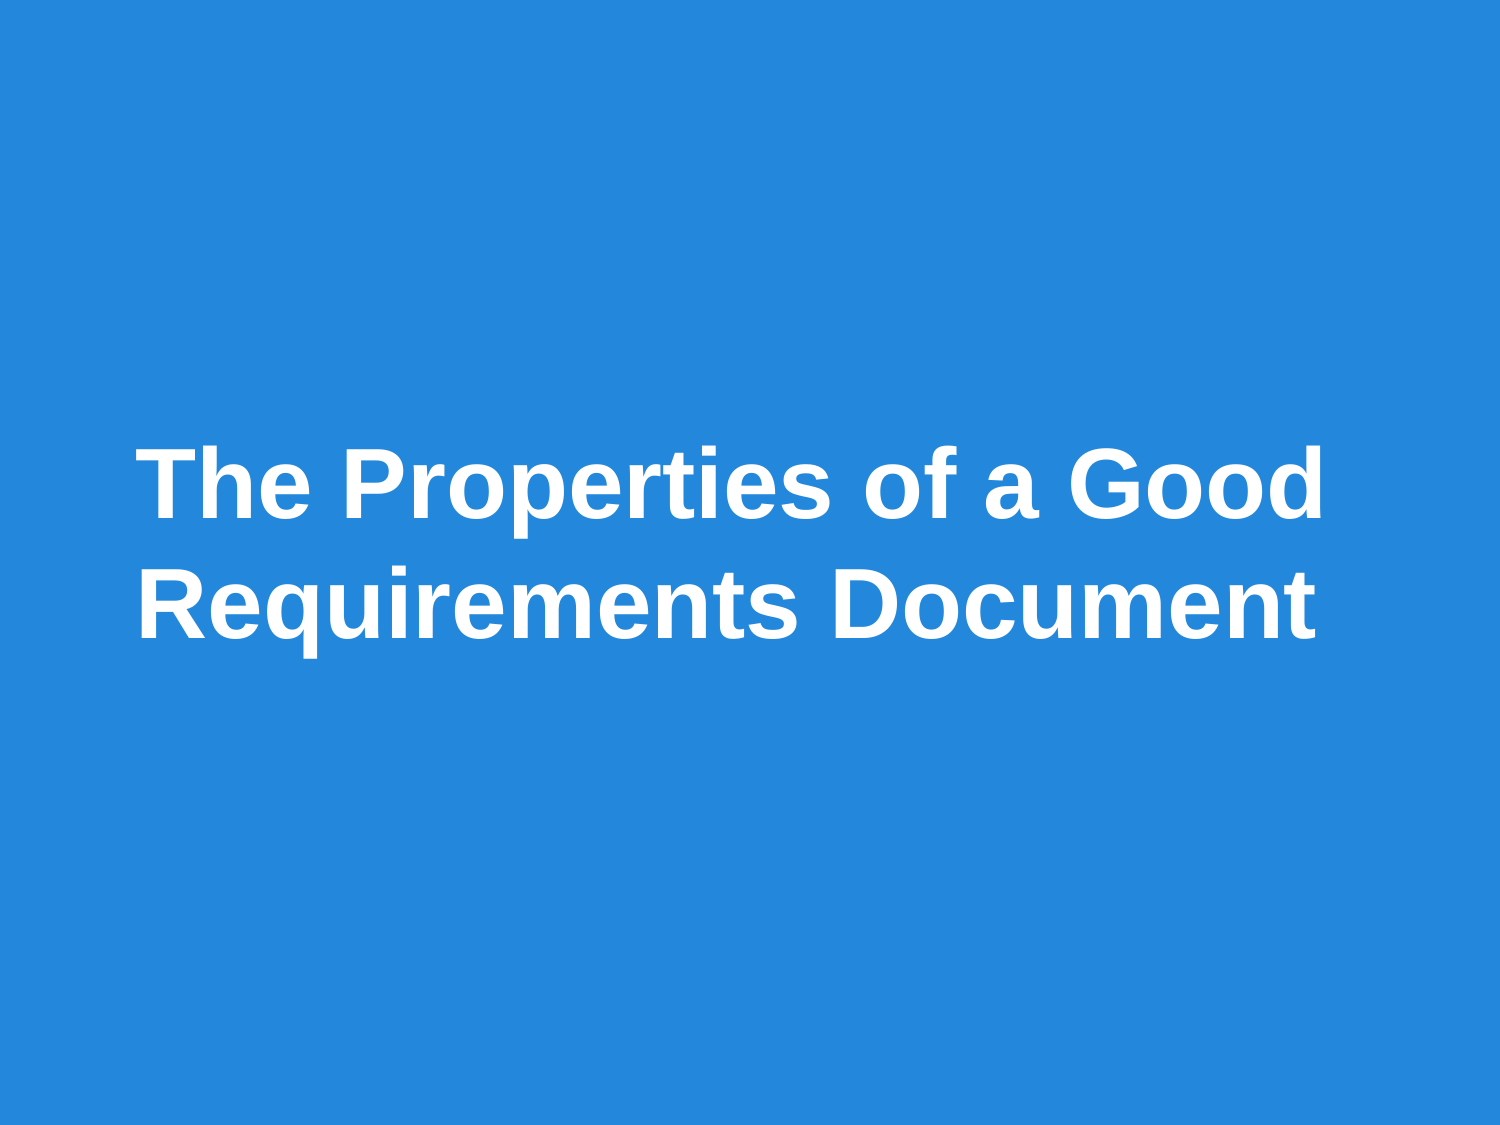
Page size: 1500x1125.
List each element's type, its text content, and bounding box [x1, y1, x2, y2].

title The Properties of a Good Requirements Document [120, 419, 1500, 674]
